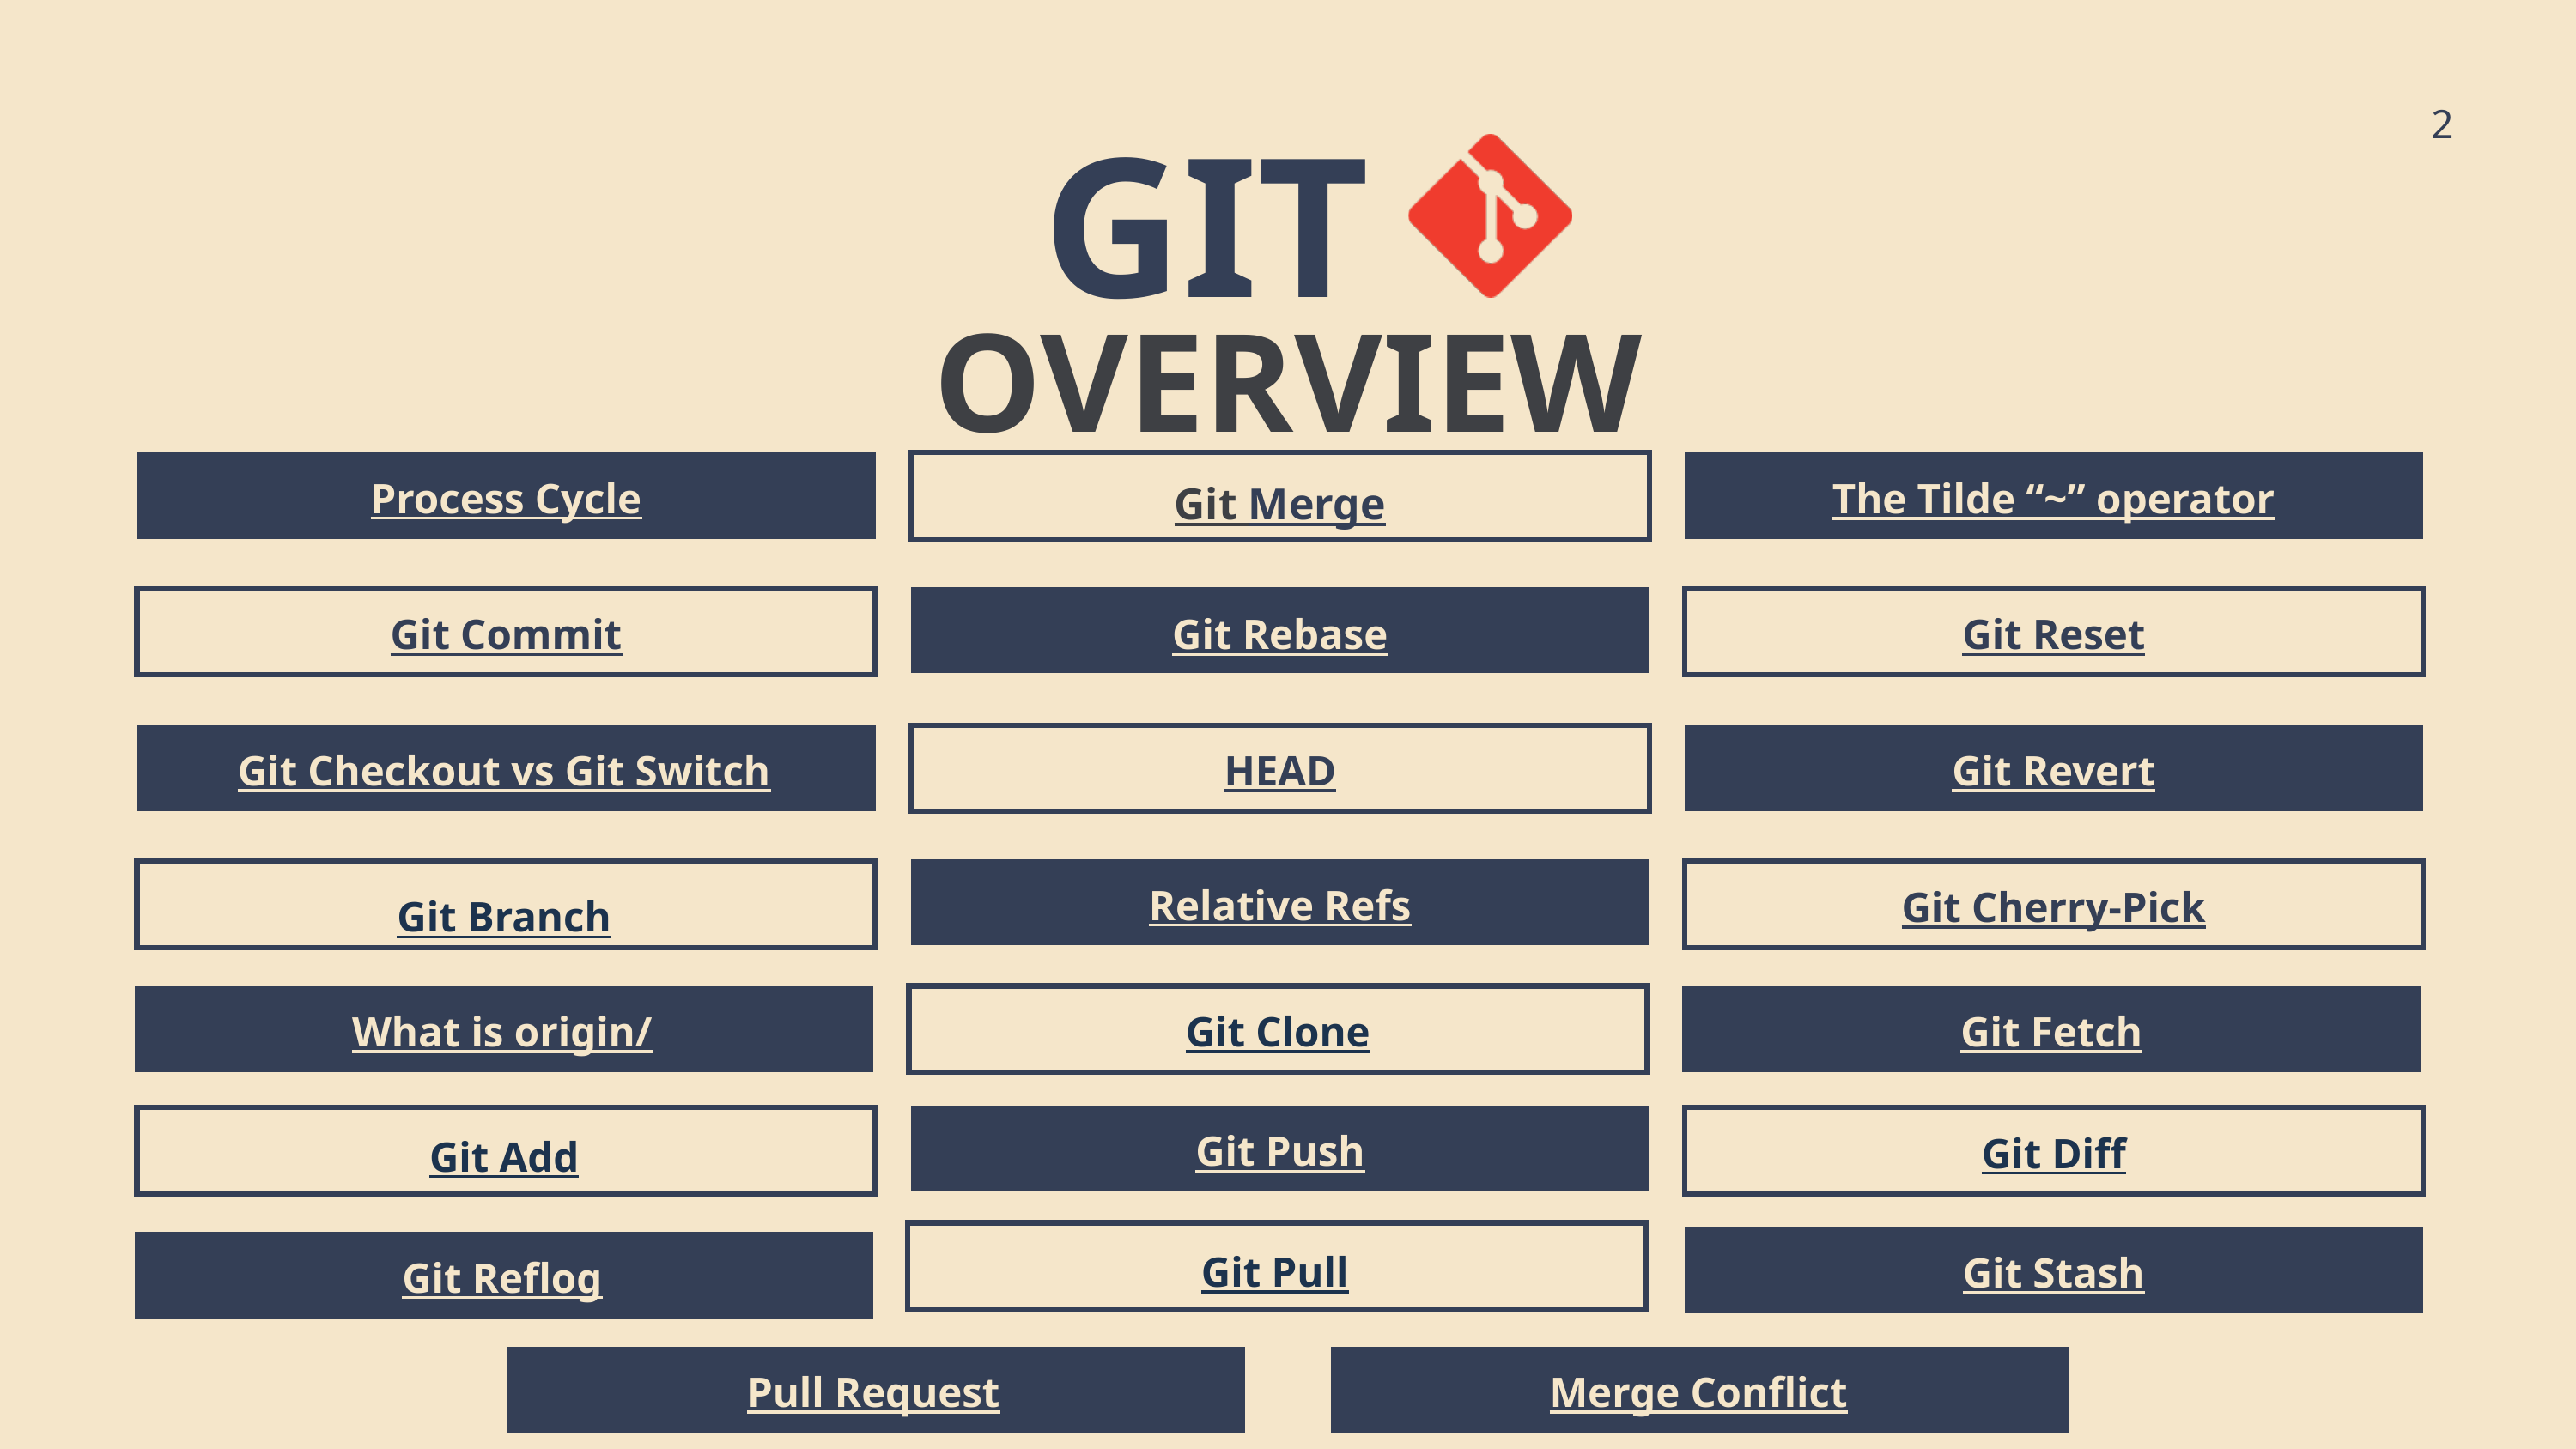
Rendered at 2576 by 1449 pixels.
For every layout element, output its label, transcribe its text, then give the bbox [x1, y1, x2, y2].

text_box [137, 588, 876, 676]
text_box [1684, 1107, 2424, 1194]
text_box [506, 1346, 1245, 1434]
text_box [137, 861, 876, 948]
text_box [137, 452, 876, 539]
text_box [1684, 724, 2424, 812]
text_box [907, 1222, 1647, 1310]
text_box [910, 858, 1650, 946]
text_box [137, 724, 876, 812]
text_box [1684, 452, 2424, 539]
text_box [137, 1107, 876, 1194]
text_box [910, 1105, 1650, 1192]
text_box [1682, 985, 2421, 1073]
text_box [1409, 134, 1572, 298]
text_box GIT [1003, 65, 1409, 336]
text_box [1684, 588, 2424, 676]
text_box 2 [2431, 91, 2468, 147]
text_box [134, 985, 874, 1073]
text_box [1331, 1346, 2070, 1434]
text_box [908, 985, 1648, 1073]
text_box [1684, 1227, 2424, 1313]
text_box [910, 586, 1650, 674]
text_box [134, 1232, 874, 1319]
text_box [910, 452, 1650, 539]
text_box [1684, 861, 2424, 948]
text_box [910, 724, 1650, 812]
text_box OVERVIEW [875, 269, 1701, 459]
